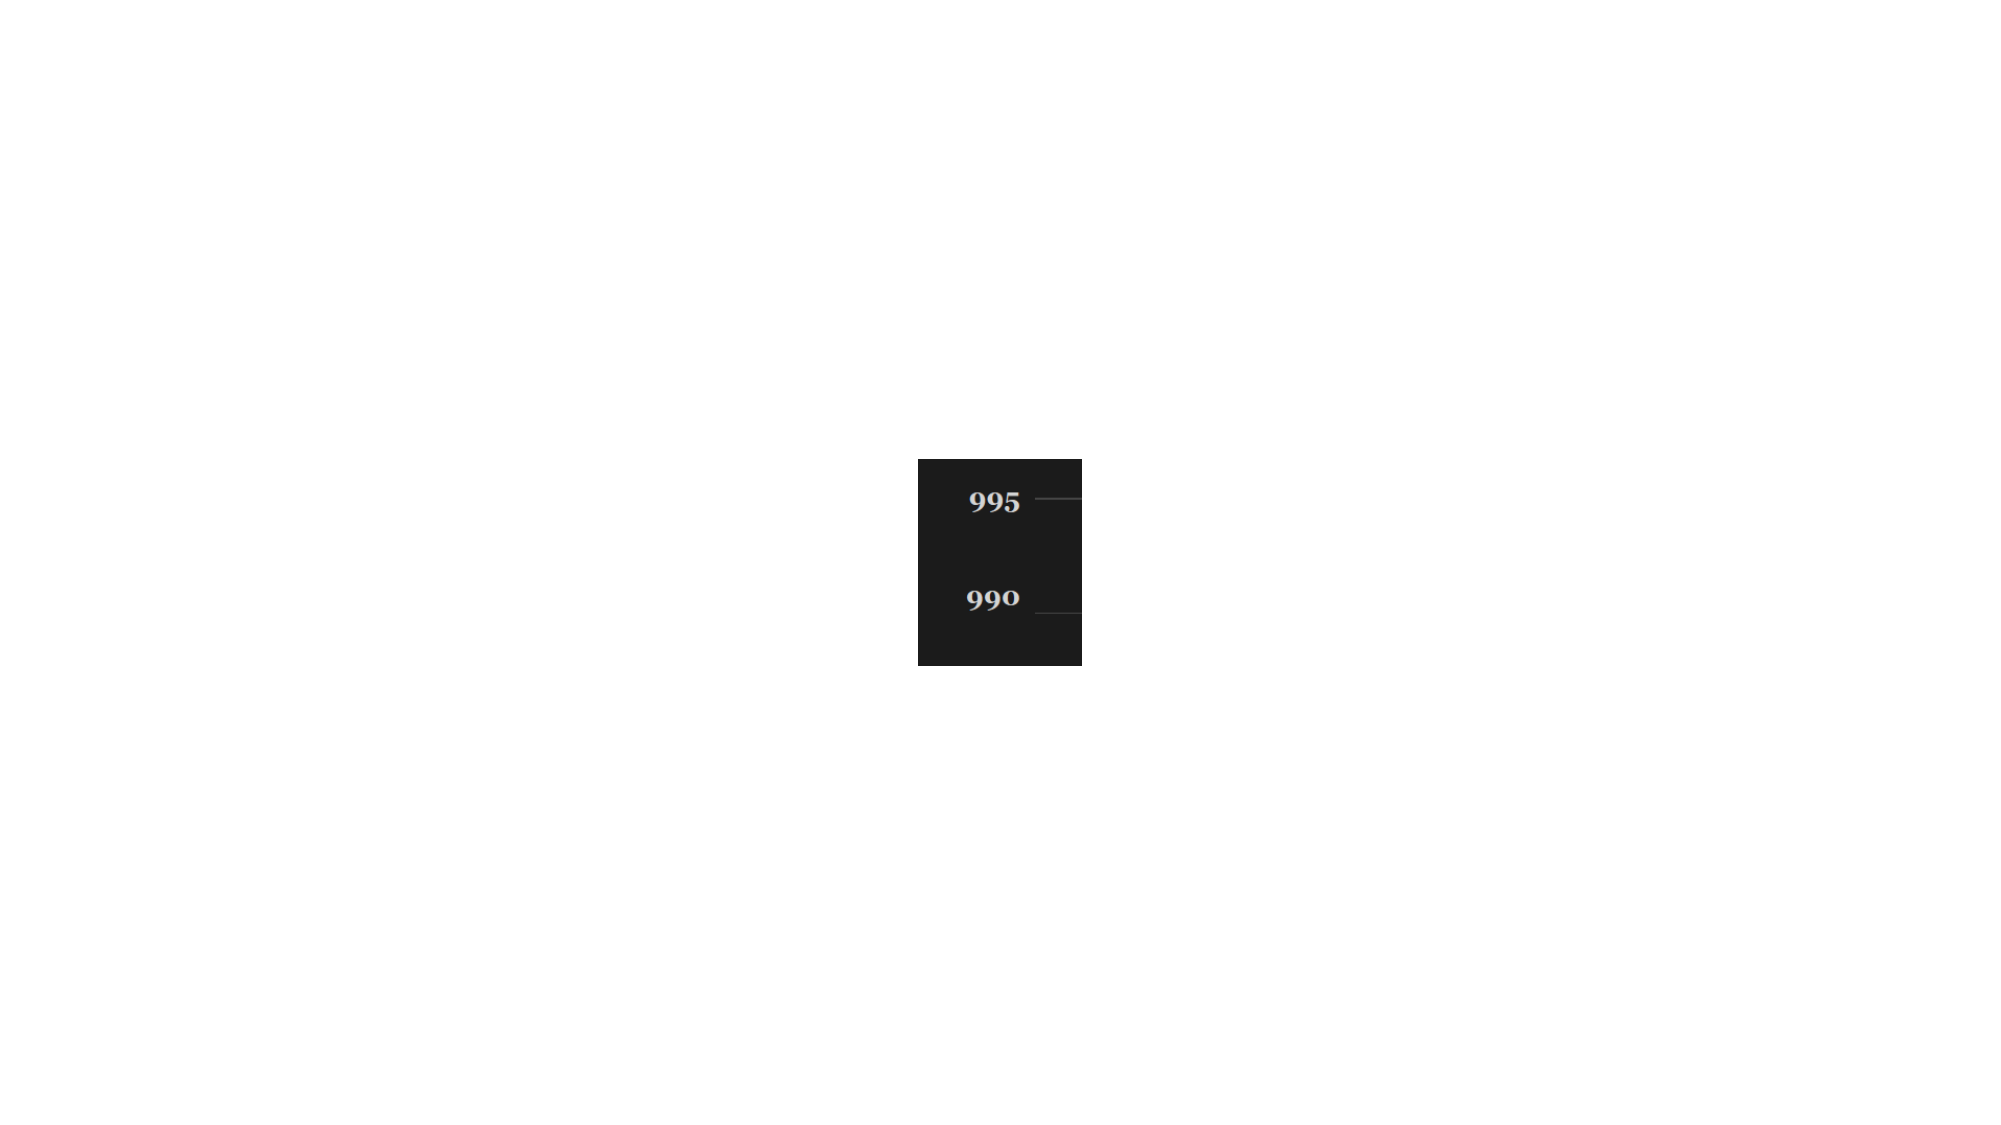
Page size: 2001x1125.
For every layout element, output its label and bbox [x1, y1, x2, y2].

picture [918, 459, 1082, 666]
